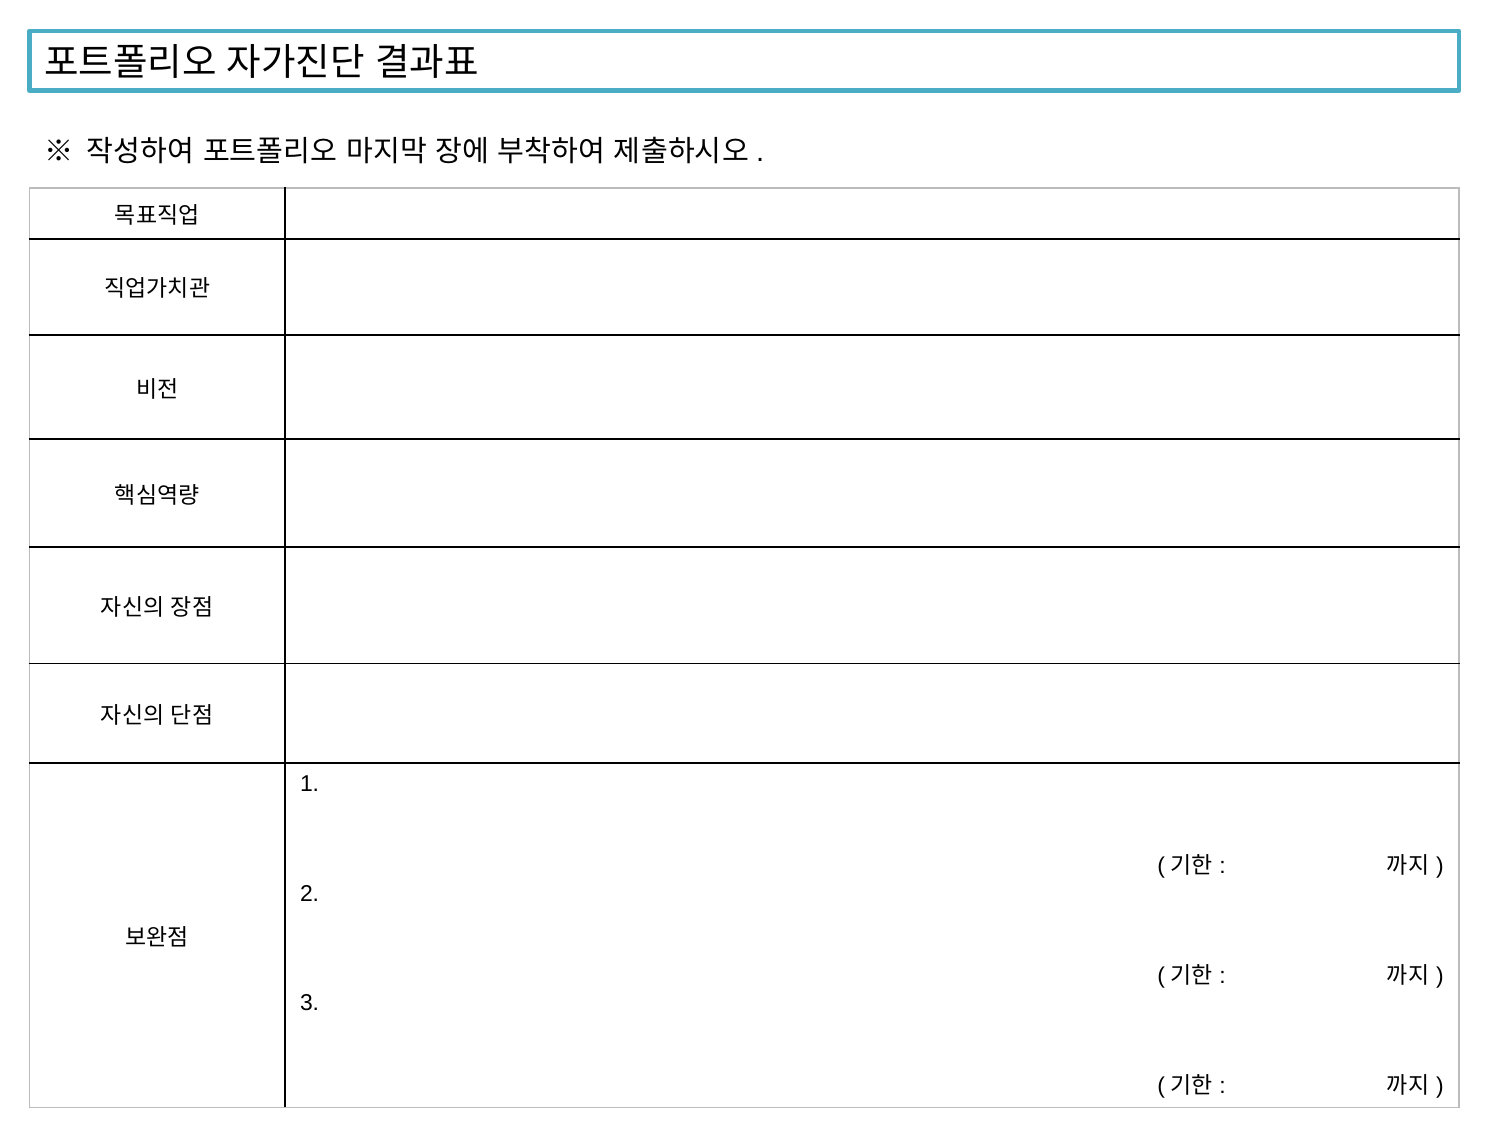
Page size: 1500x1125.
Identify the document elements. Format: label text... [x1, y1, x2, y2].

table_cell 보완점 [30, 764, 284, 1107]
table_cell 비전 [30, 336, 284, 438]
table_header 목표직업 [30, 189, 284, 238]
table_cell 핵심역량 [30, 440, 284, 546]
table_cell 자신의 단점 [30, 664, 284, 762]
table_header [286, 189, 1458, 238]
table_cell 1. (기한: 까지) 2. (기한: 까지) 3. (기한: 까지) [286, 764, 1458, 1107]
text_box ※ 작성하여 포트폴리오 마지막 장에 부착하여 제출하시오. [29, 125, 1459, 187]
table_cell 직업가치관 [30, 240, 284, 334]
table_cell [286, 440, 1458, 546]
table_cell 자신의 장점 [30, 548, 284, 663]
table_cell [286, 240, 1458, 334]
table_cell [286, 664, 1458, 762]
table_cell [286, 336, 1458, 438]
table_cell [286, 548, 1458, 663]
text_box 포트폴리오 자가진단 결과표 [27, 29, 1461, 93]
